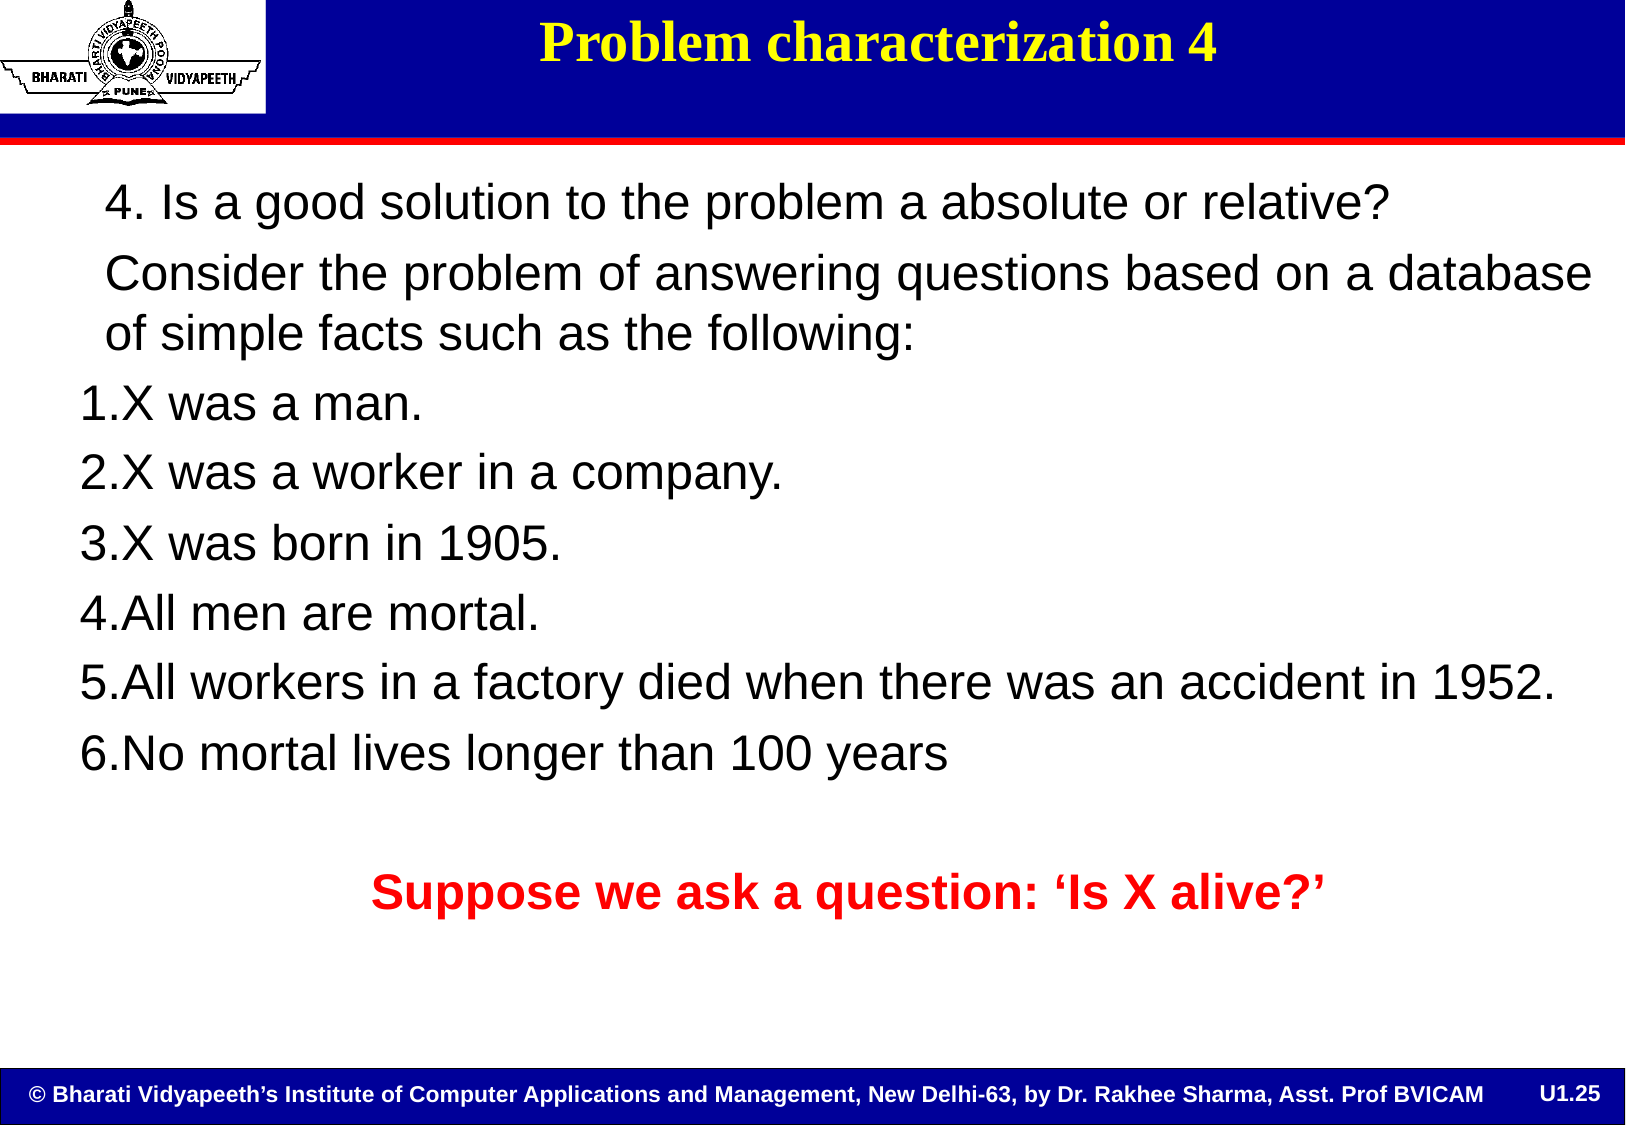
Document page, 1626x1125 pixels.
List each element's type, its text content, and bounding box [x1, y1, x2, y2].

title Problem characterization 4 [201, 0, 1558, 140]
list 4. Is a good solution to the problem a absolute or relative? Consider the problem of answering questions based on a database of simple facts such as the following: X was a man. X was a worker in a company. X was born in 1905. All men are mortal. All workers in a factory died when there was an accident in 1952. No mortal lives longer than 100 years Suppose we ask a question: ‘Is X alive?’ [44, 162, 1609, 1048]
picture [0, 0, 201, 106]
